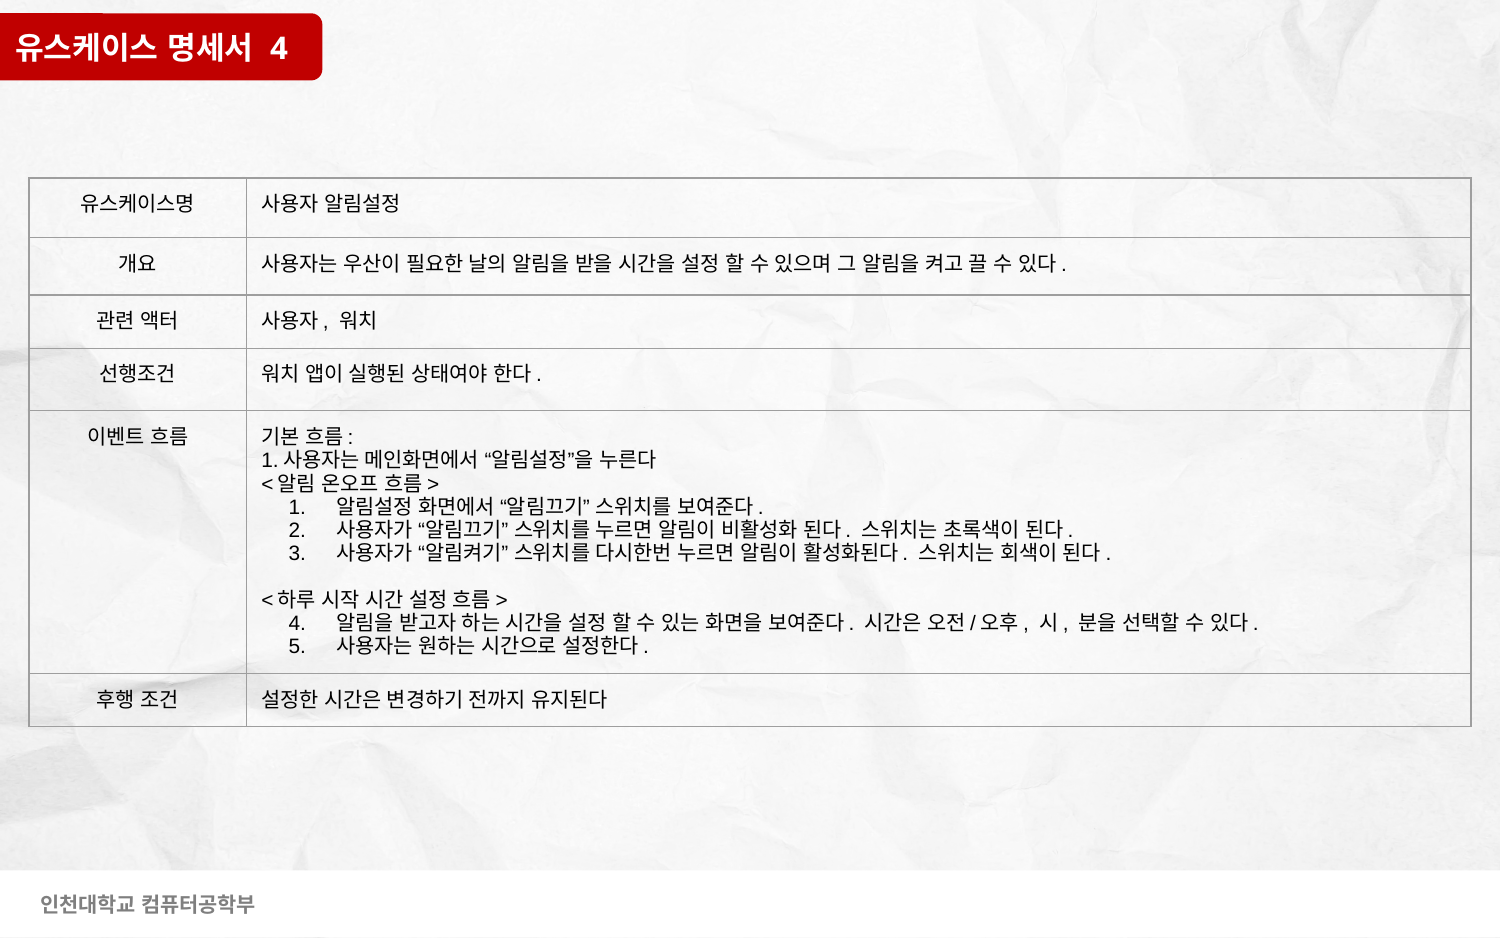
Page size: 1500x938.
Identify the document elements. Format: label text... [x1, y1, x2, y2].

text_box [0, 54, 323, 81]
table_cell 선행조건 [30, 349, 246, 410]
table_cell 사용자, 워치 [247, 296, 1470, 348]
table_cell 기본 흐름: 1.사용자는 메인화면에서 “알림설정”을 누른다 <알림 온오프 흐름> 알림설정 화면에서 “알림끄기” 스위치를 보여준다. 사용자가 “알림끄기” 스위치를 누르면 알림이 비활성화 된다. 스위치는 초록색이 된다. 사용자가 “알림켜기” 스위치를 다시한번 누르면 알림이 활성화된다. 스위치는 회색이 된다. <하루 시작 시간 설정 흐름> 알림을 받고자 하는 시간을 설정 할 수 있는 화면을 보여준다. 시간은 오전/오후, 시, 분을 선택할 수 있다. 사용자는 원하는 시간으로 설정한다. [247, 411, 1470, 673]
table_cell 설정한 시간은 변경하기 전까지 유지된다 [247, 674, 1470, 726]
text_box [0, 870, 1500, 938]
table_header 사용자 알림설정 [247, 179, 1470, 237]
table_cell 후행 조건 [30, 674, 246, 726]
table_cell 워치 앱이 실행된 상태여야 한다. [247, 349, 1470, 410]
table_header 유스케이스명 [30, 179, 246, 237]
text_box 유스케이스 명세서 4 [0, 13, 335, 54]
table_cell 사용자는 우산이 필요한 날의 알림을 받을 시간을 설정 할 수 있으며 그 알림을 켜고 끌 수 있다. [247, 238, 1470, 294]
table_cell 관련 액터 [30, 296, 246, 348]
text_box 인천대학교 컴퓨터공학부 [0, 883, 296, 925]
table_cell 이벤트 흐름 [30, 411, 246, 673]
table_cell 개요 [30, 238, 246, 294]
